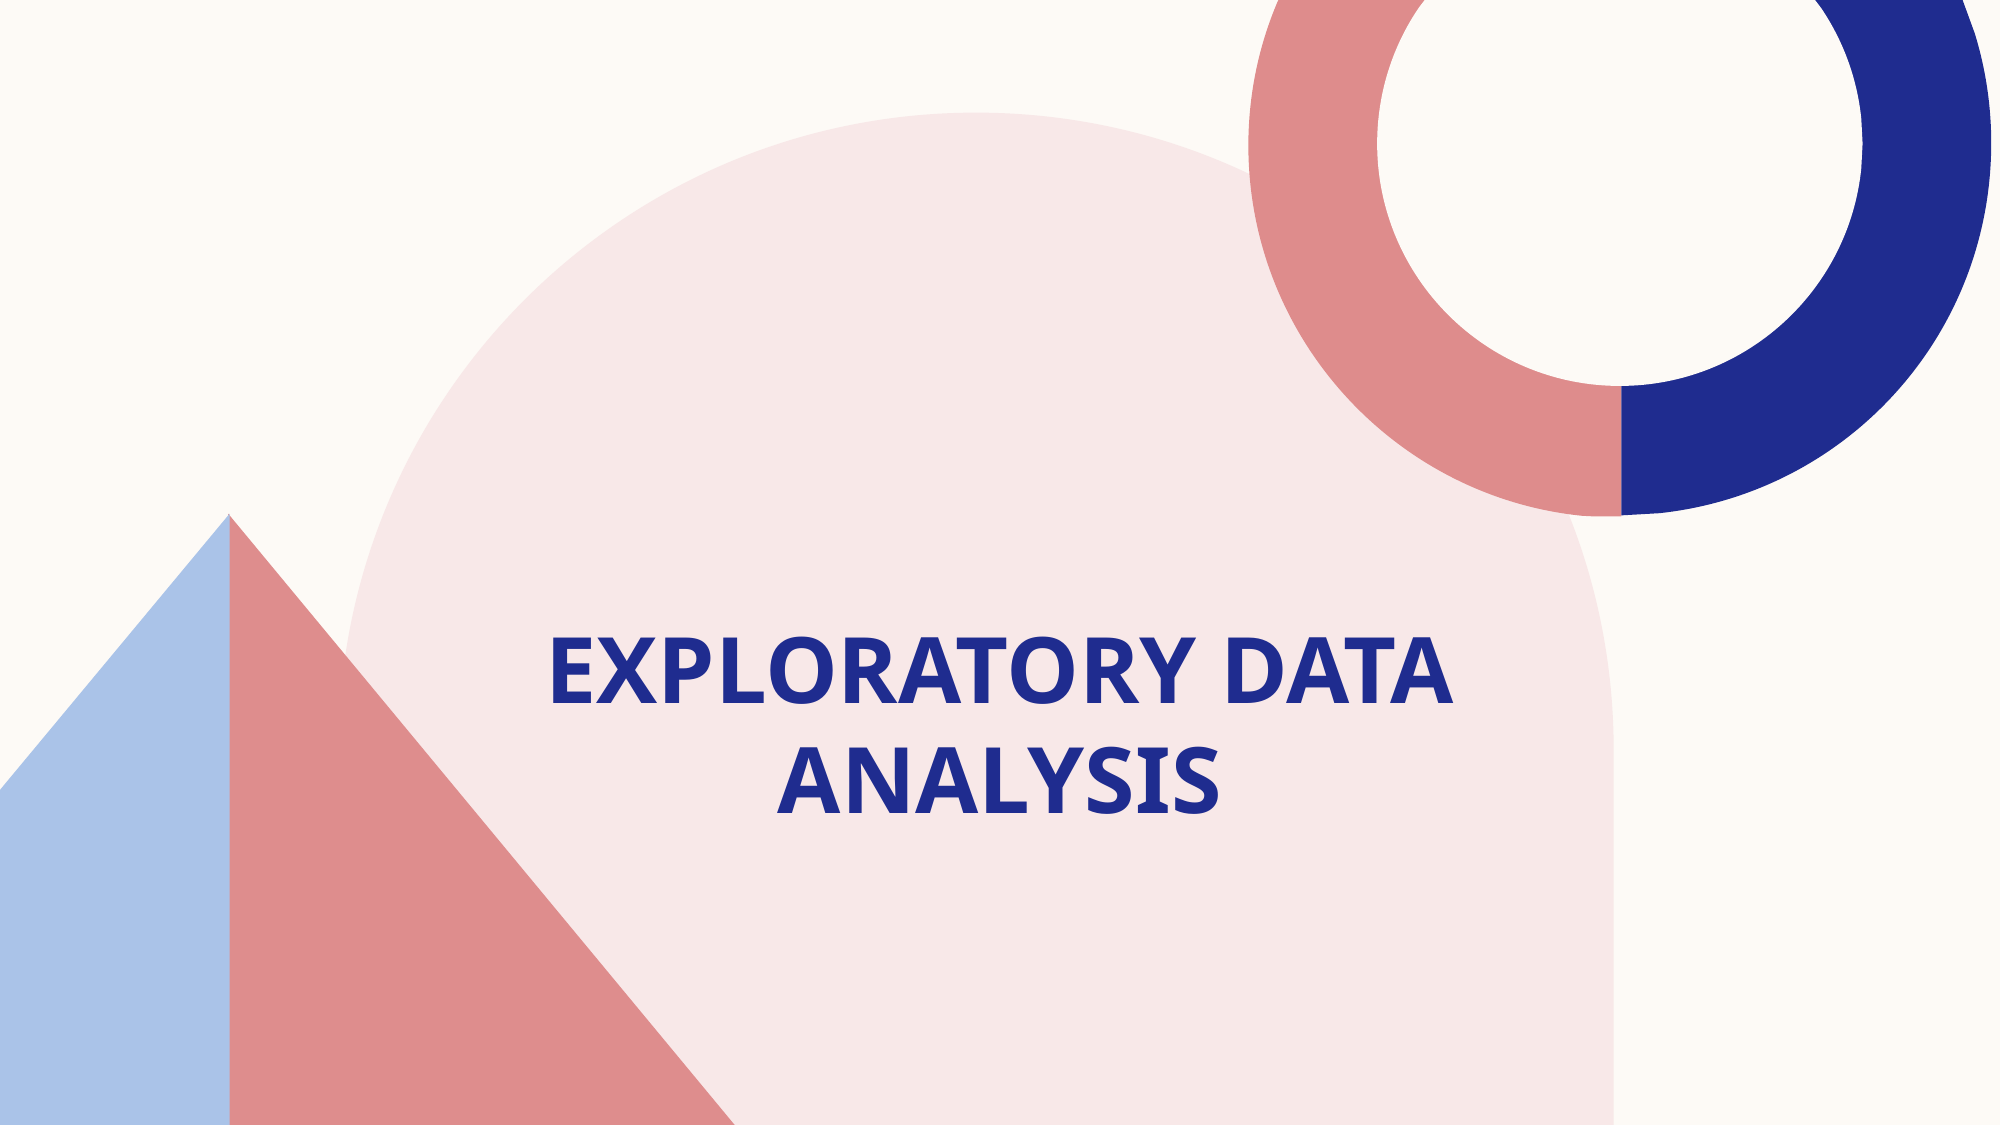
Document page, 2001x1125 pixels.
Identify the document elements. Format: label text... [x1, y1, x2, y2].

title Exploratory Data Analysis [474, 372, 1525, 840]
